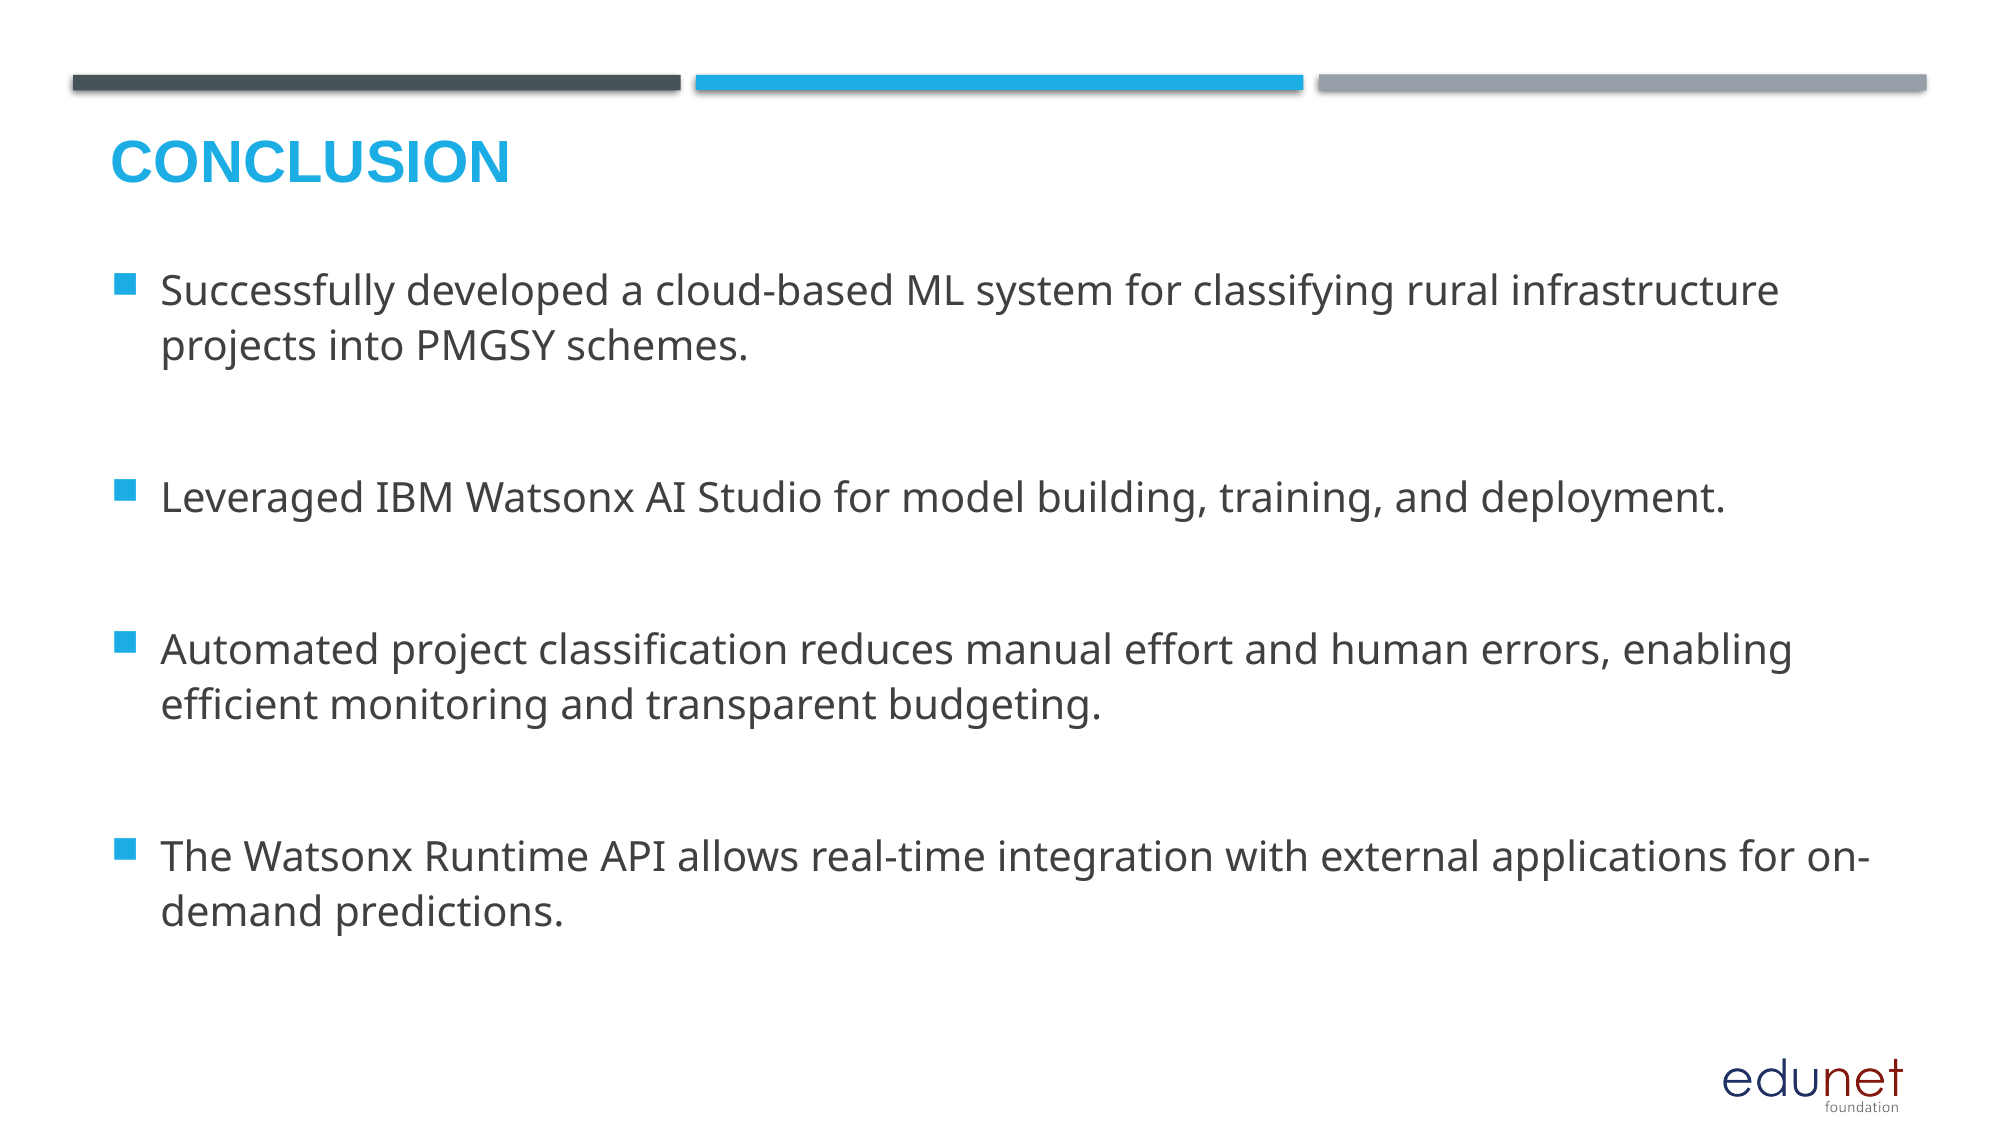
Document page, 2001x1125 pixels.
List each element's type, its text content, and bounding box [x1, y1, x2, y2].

picture [1719, 1056, 1905, 1116]
list Successfully developed a cloud-based ML system for classifying rural infrastructure projects into PMGSY schemes. Leveraged IBM Watsonx AI Studio for model building, training, and deployment. Automated project classification reduces manual effort and human errors, enabling efficient monitoring and transparent budgeting. The Watsonx Runtime API allows real-time integration with external applications for on-demand predictions. [95, 213, 1905, 981]
title Conclusion [95, 115, 1905, 203]
